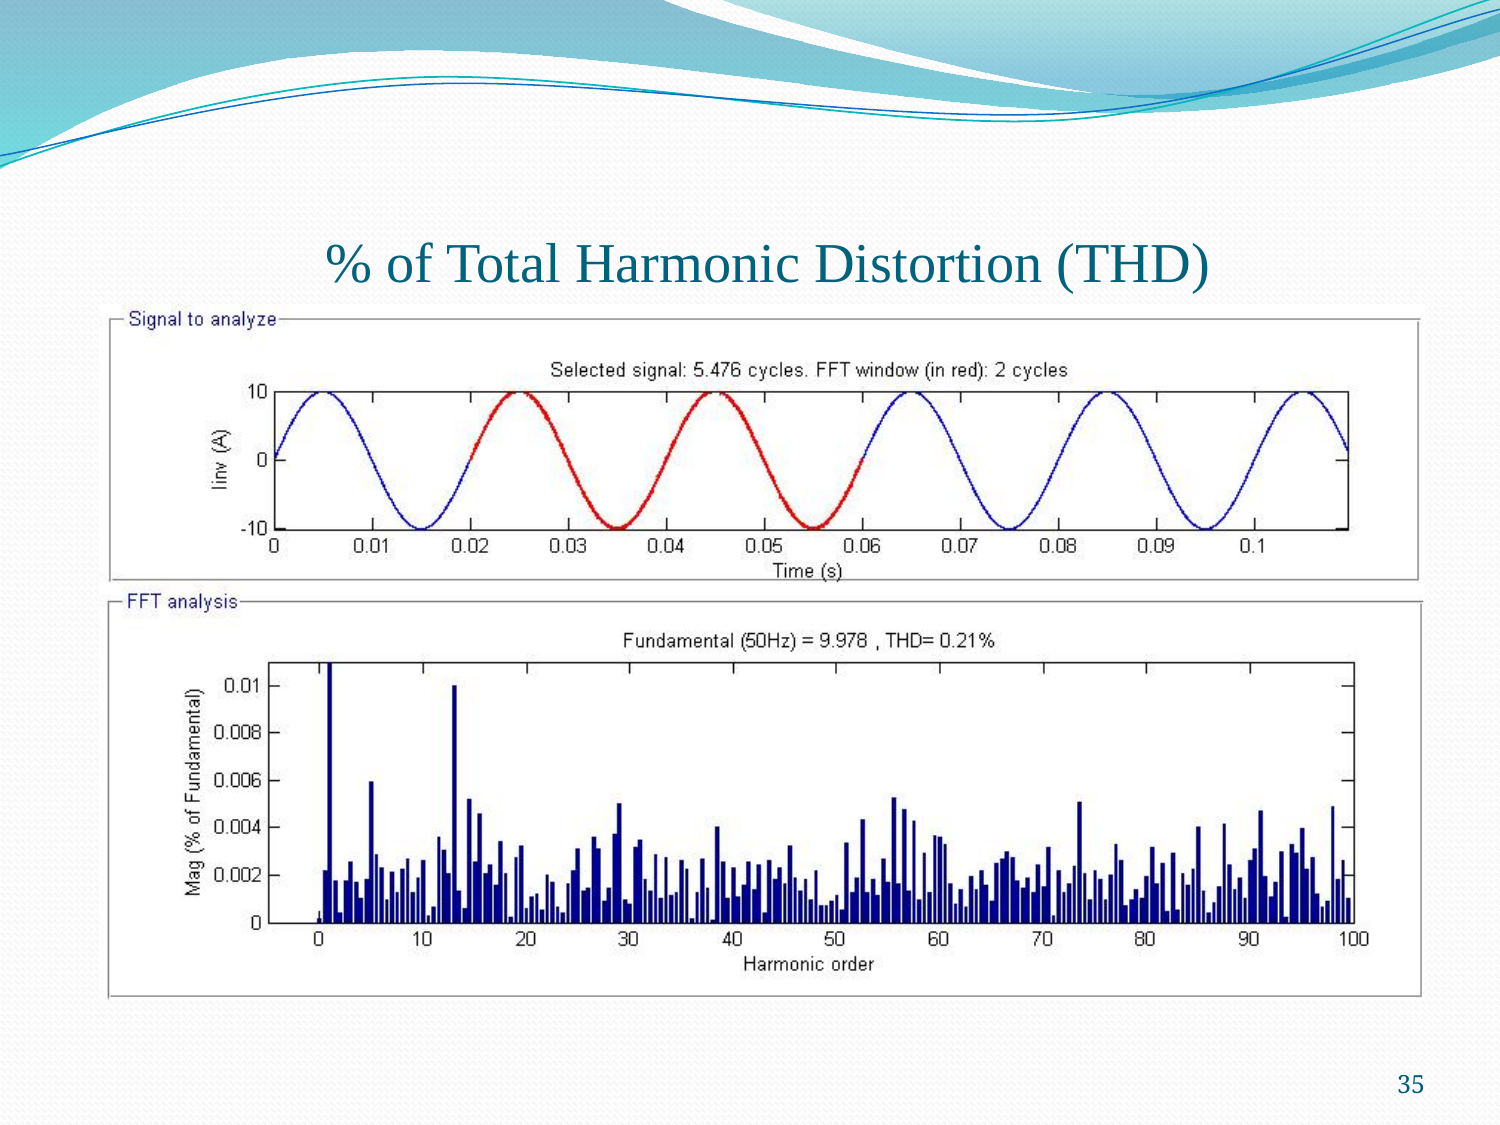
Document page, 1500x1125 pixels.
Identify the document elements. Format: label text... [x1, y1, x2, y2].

slide_number 35 [1299, 1042, 1425, 1103]
picture [99, 304, 1426, 1001]
title % of Total Harmonic Distortion (THD) [75, 115, 1438, 303]
